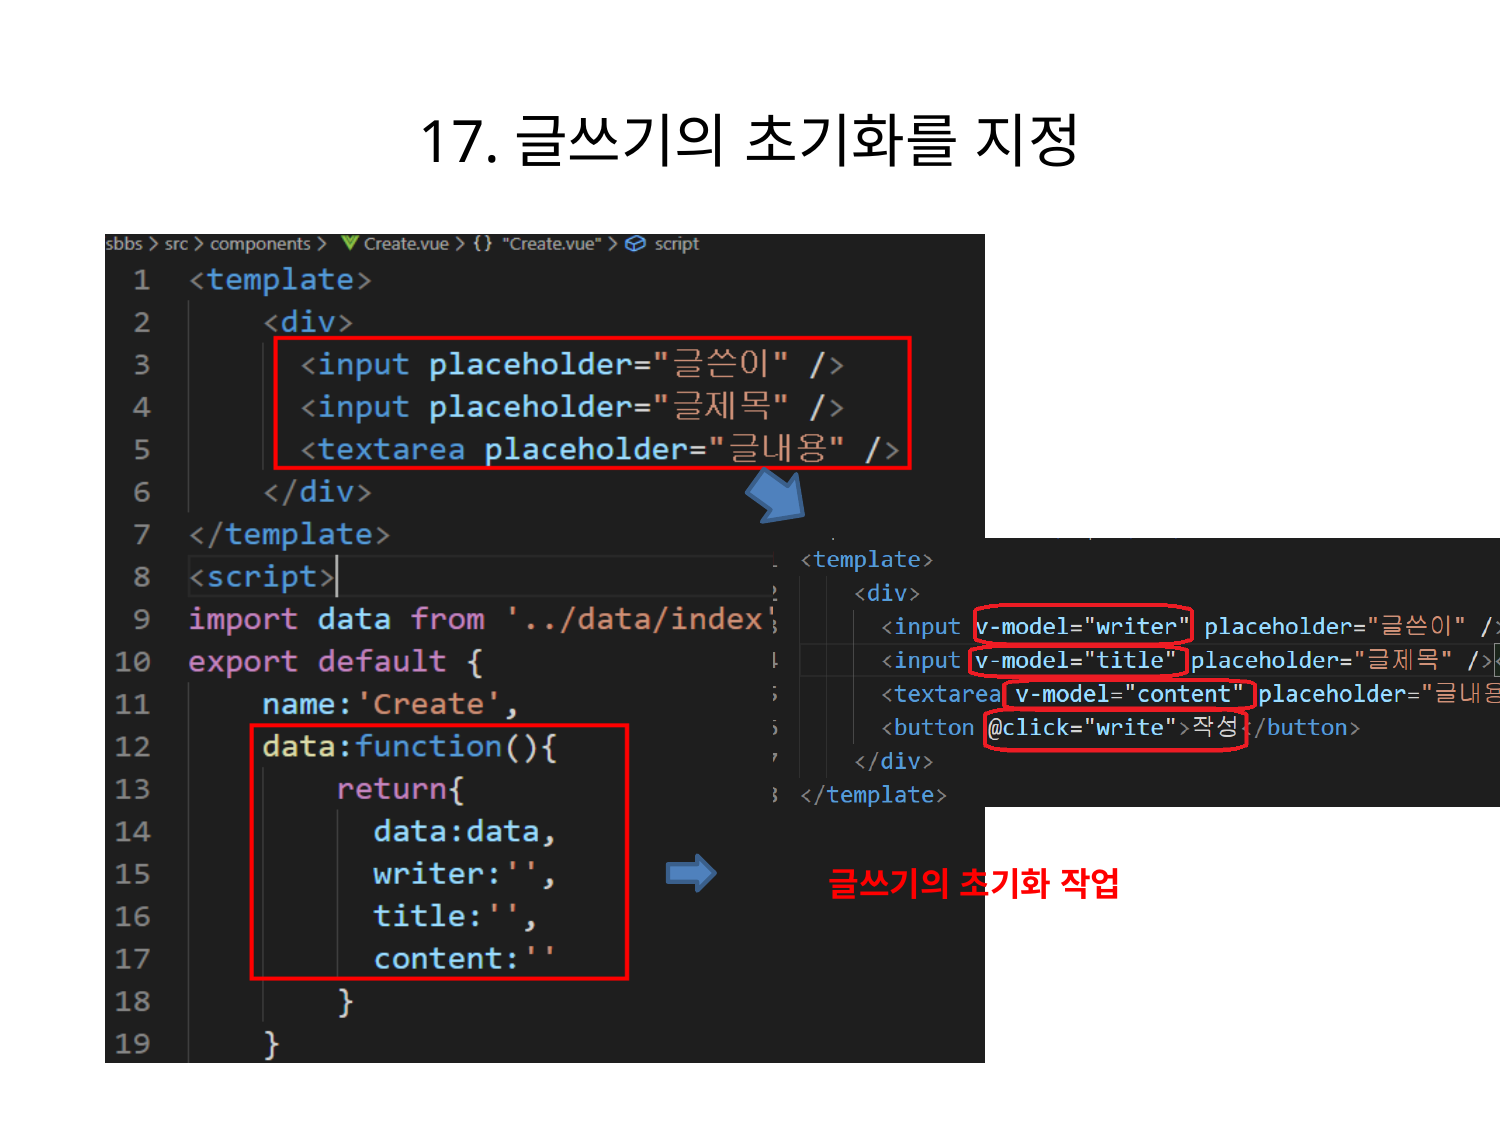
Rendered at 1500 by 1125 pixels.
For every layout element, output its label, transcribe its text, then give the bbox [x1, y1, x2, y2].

picture [105, 234, 1500, 1063]
text_box 글쓰기의 초기화 작업 [989, 855, 1137, 911]
title 17.글쓰기의 초기화를 지정 [75, 45, 1425, 233]
